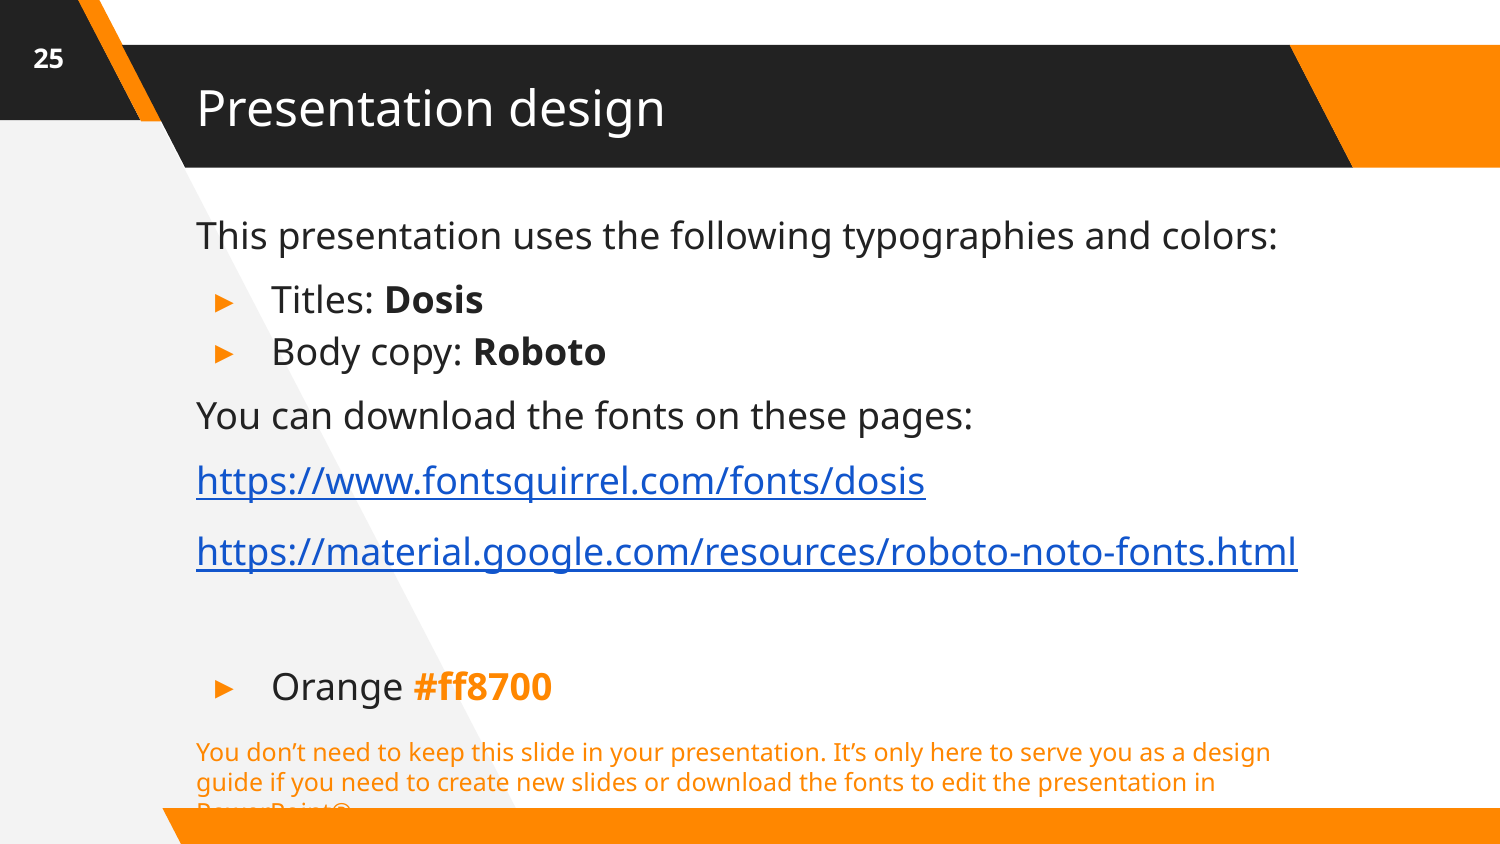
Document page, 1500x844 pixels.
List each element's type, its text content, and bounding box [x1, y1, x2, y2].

text_box You don’t need to keep this slide in your presentation. It’s only here to serve you as a design guide if you need to create new slides or download the fonts to edit the presentation in PowerPoint® [181, 721, 1311, 810]
title Presentation design [181, 45, 1285, 169]
list This presentation uses the following typographies and colors: Titles: Dosis Body copy: Roboto You can download the fonts on these pages: https://www.fontsquirrel.com/fonts/dosis https://material.google.com/resources/roboto-noto-fonts.html Orange #ff8700 [181, 196, 1425, 634]
slide_number 25 [0, 0, 98, 121]
